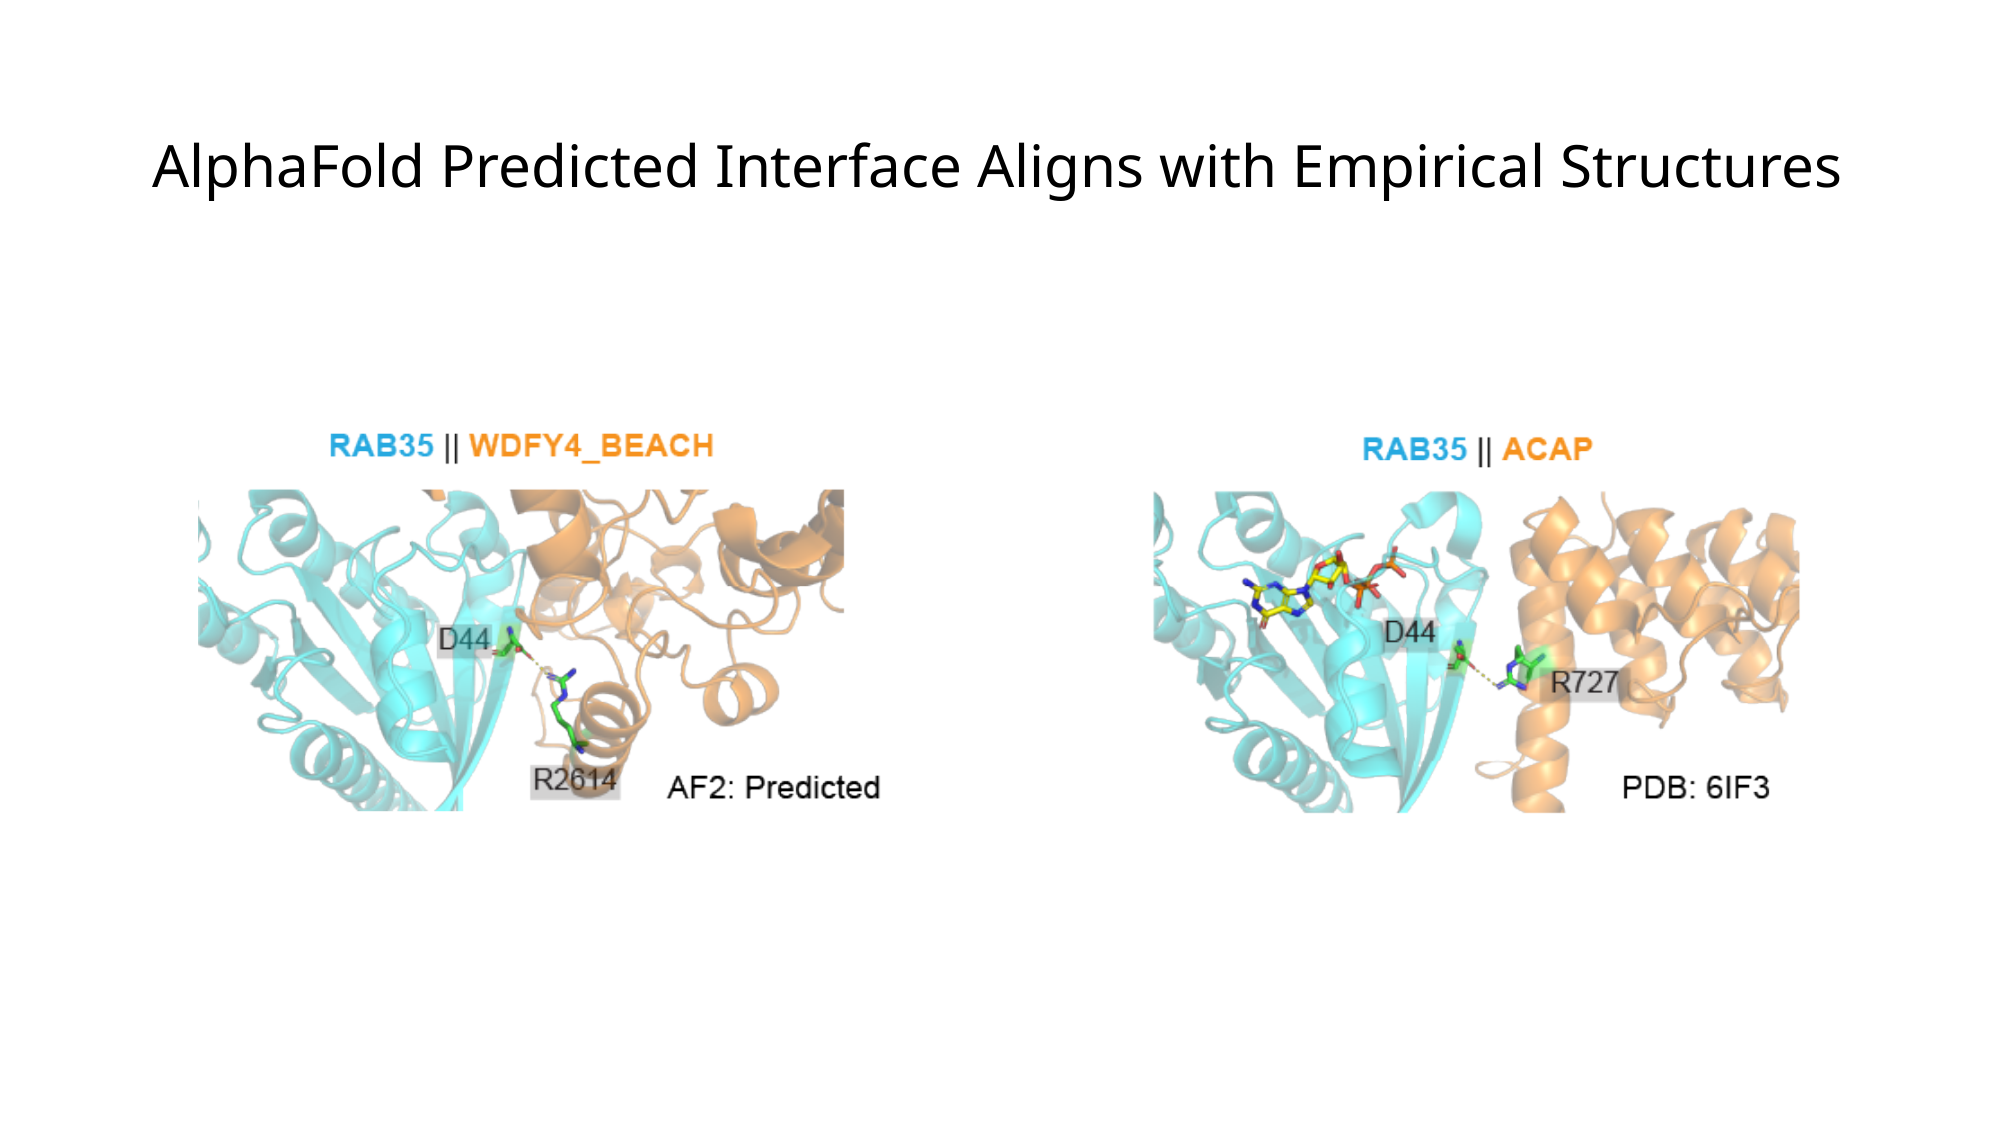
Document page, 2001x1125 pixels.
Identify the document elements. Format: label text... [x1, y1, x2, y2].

picture [198, 414, 1802, 819]
title AlphaFold Predicted Interface Aligns with Empirical Structures [137, 59, 1863, 278]
